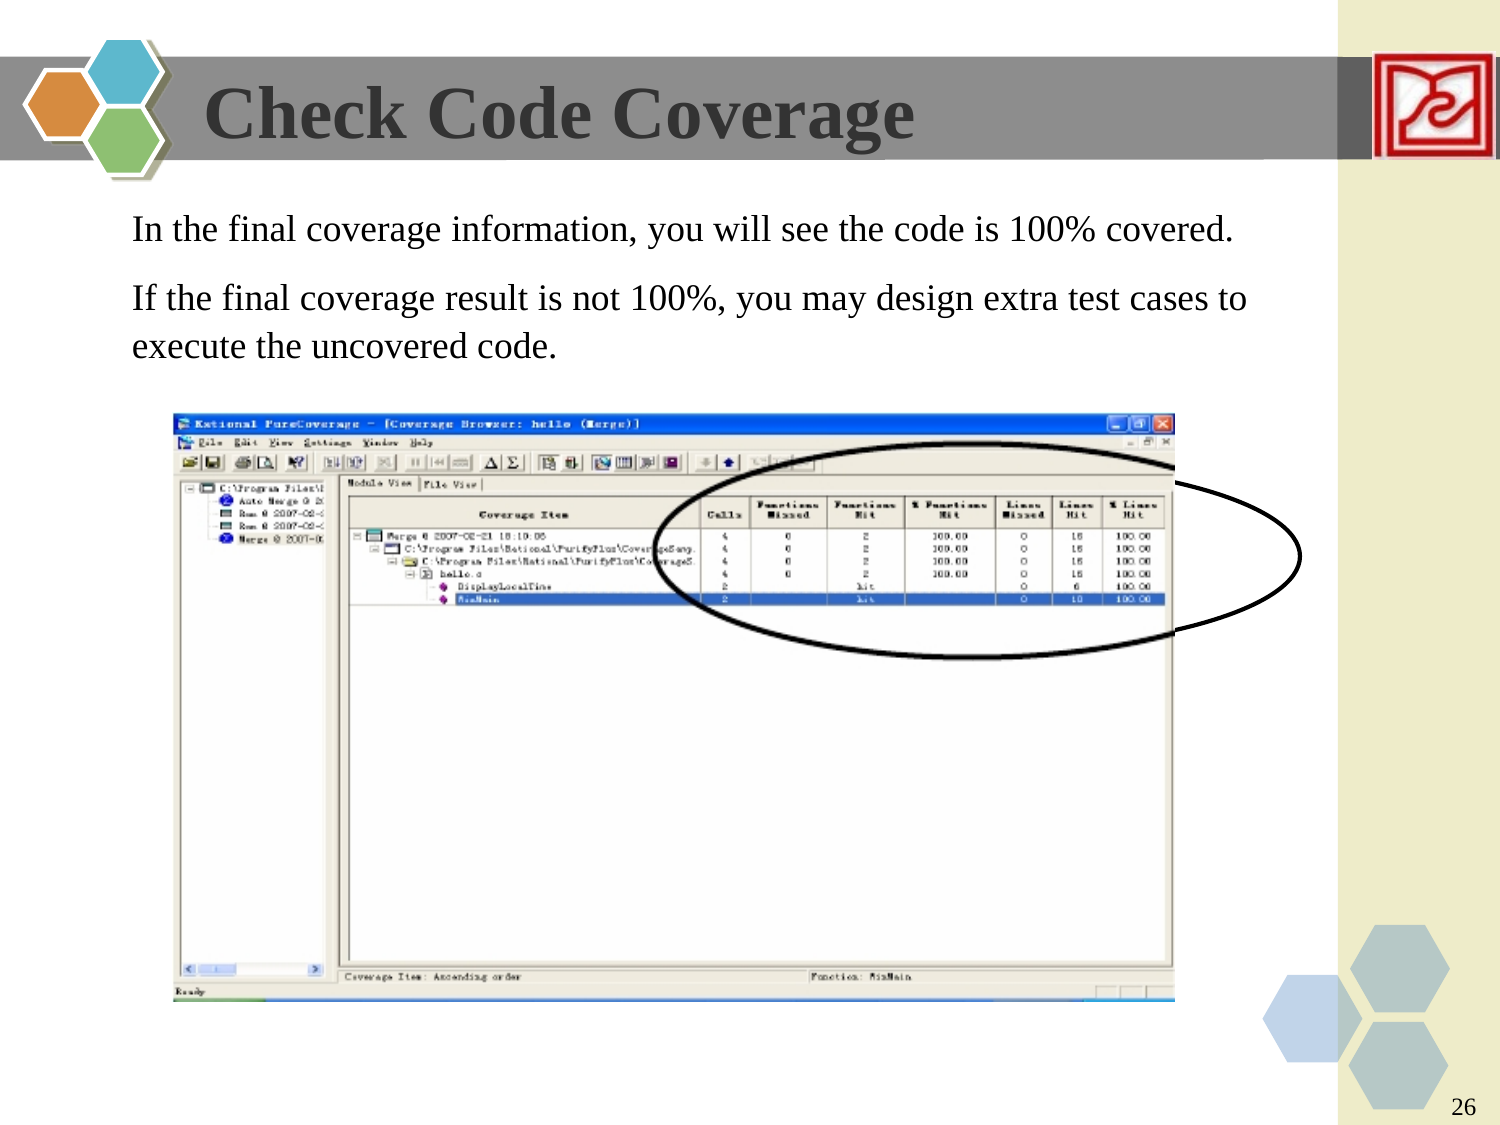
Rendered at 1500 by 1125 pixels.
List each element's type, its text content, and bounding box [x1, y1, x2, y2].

text_box In the final coverage information, you will see the code is 100% covered. If the final coverage result is not 100%, you may design extra test cases to execute the uncovered code. [131, 203, 1288, 367]
text_box [1180, 481, 1303, 632]
text_box Check Code Coverage [203, 62, 917, 154]
text_box 26 [1451, 1090, 1477, 1121]
picture [1372, 51, 1496, 160]
picture [172, 412, 1176, 1003]
